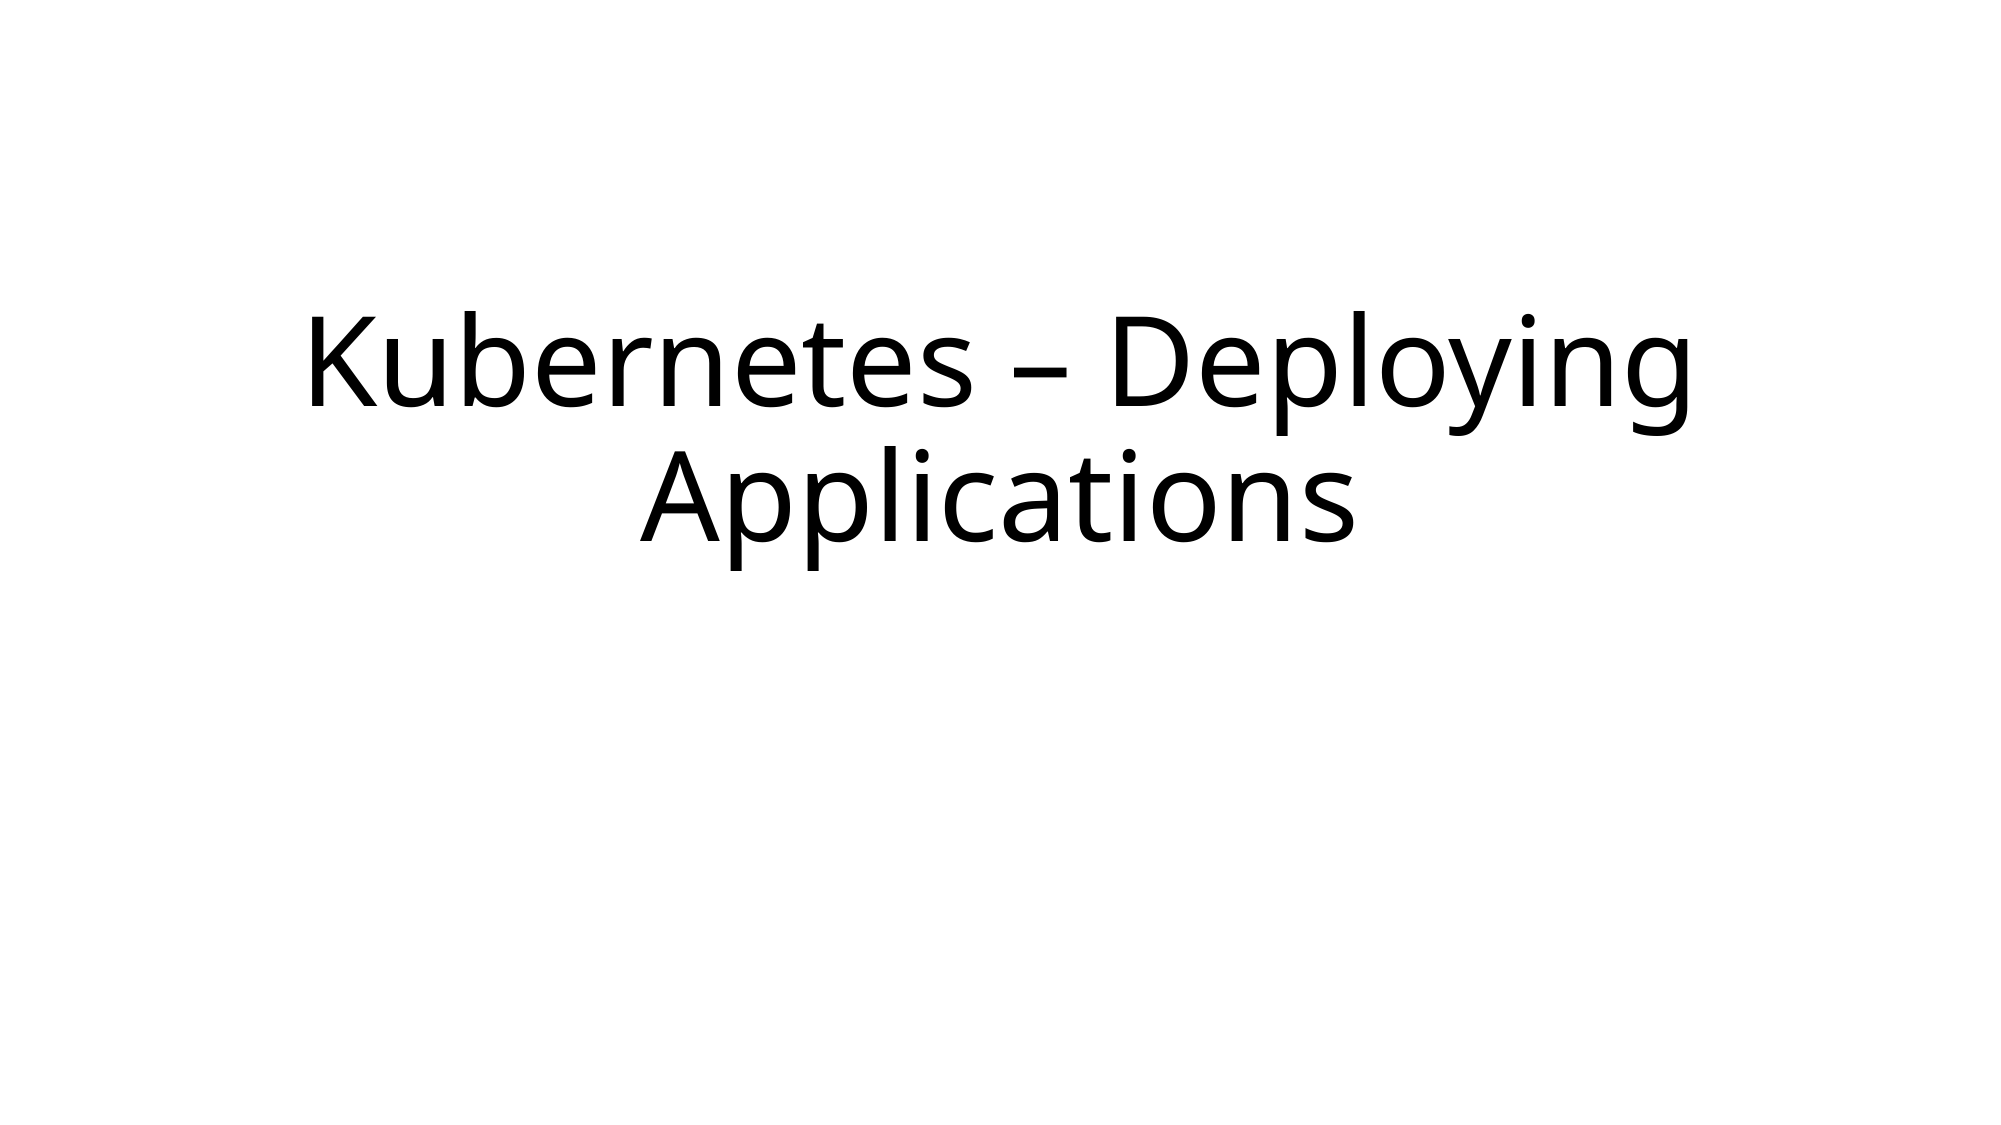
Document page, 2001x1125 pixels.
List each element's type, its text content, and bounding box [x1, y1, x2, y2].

title Kubernetes – Deploying Applications [249, 184, 1750, 576]
